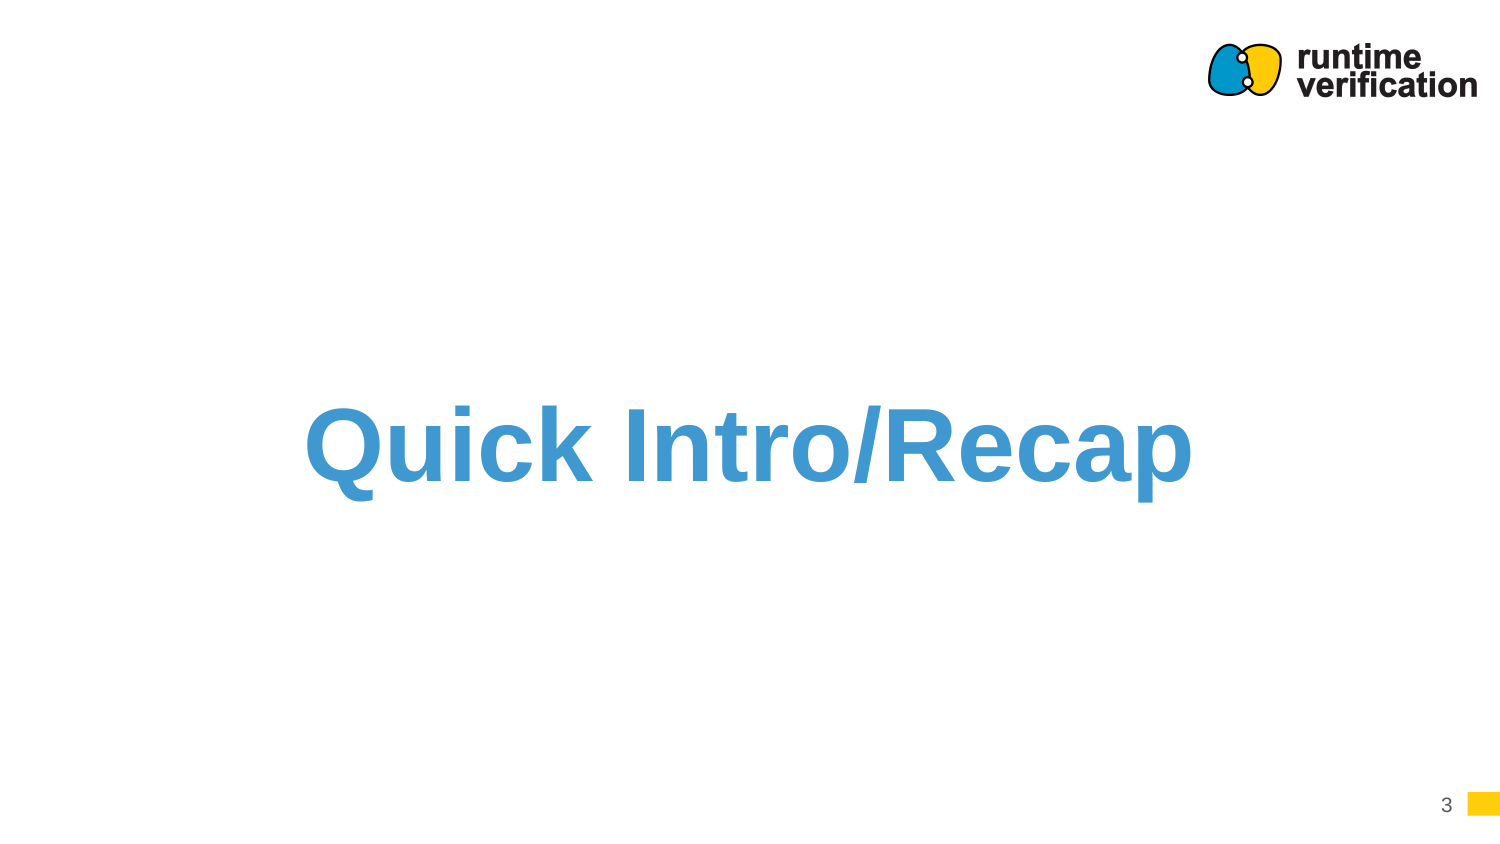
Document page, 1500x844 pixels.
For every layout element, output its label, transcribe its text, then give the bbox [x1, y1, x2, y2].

text_box [1468, 792, 1500, 816]
picture [1207, 38, 1480, 110]
slide_number ‹#› [1409, 771, 1468, 837]
text_box Quick Intro/Recap [234, 343, 1266, 518]
